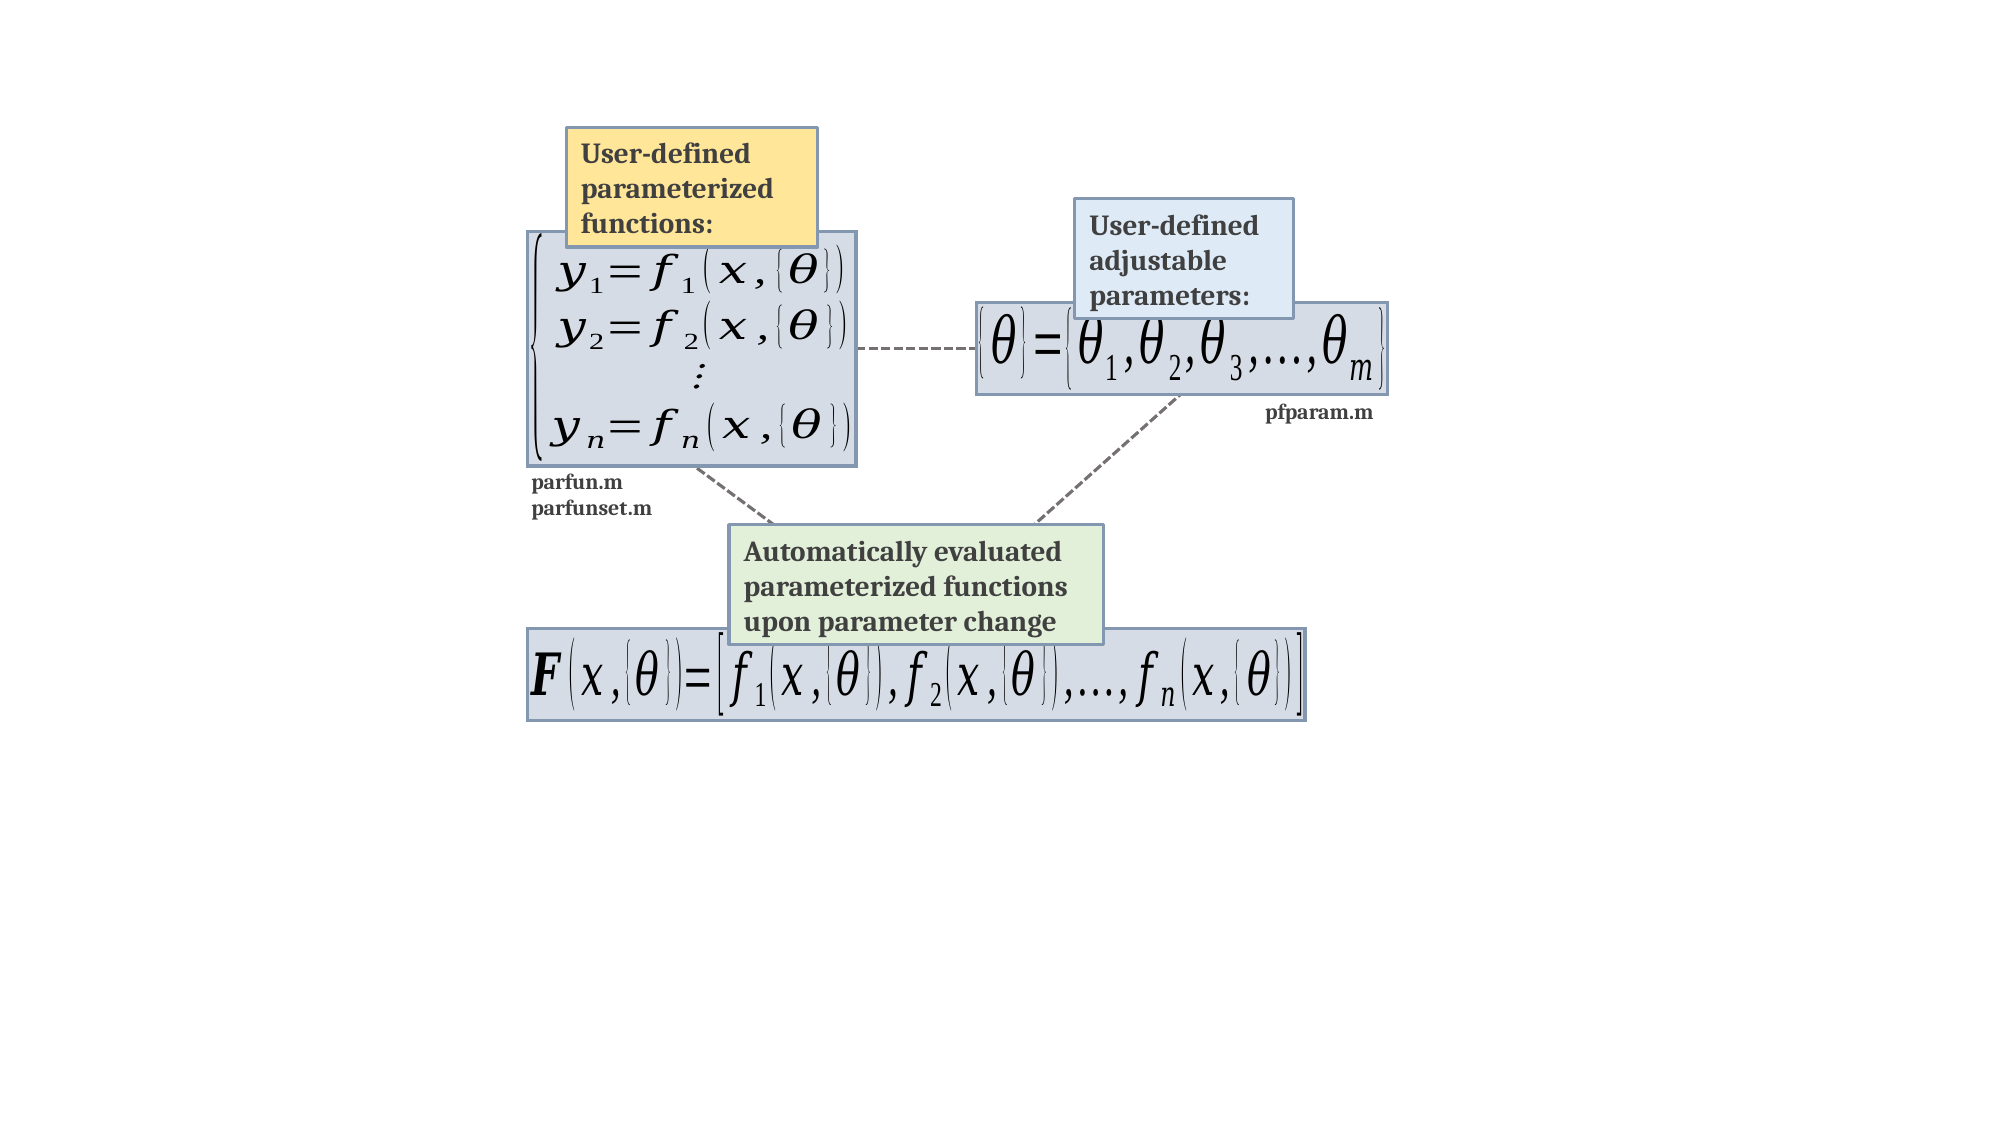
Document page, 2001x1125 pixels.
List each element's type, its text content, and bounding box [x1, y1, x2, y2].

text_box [529, 524, 1304, 719]
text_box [916, 392, 1183, 524]
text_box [529, 127, 855, 465]
text_box pfparam.m [1250, 390, 1407, 432]
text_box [691, 464, 917, 524]
text_box parfun.m parfunset.m [516, 460, 680, 528]
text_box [978, 198, 1387, 393]
